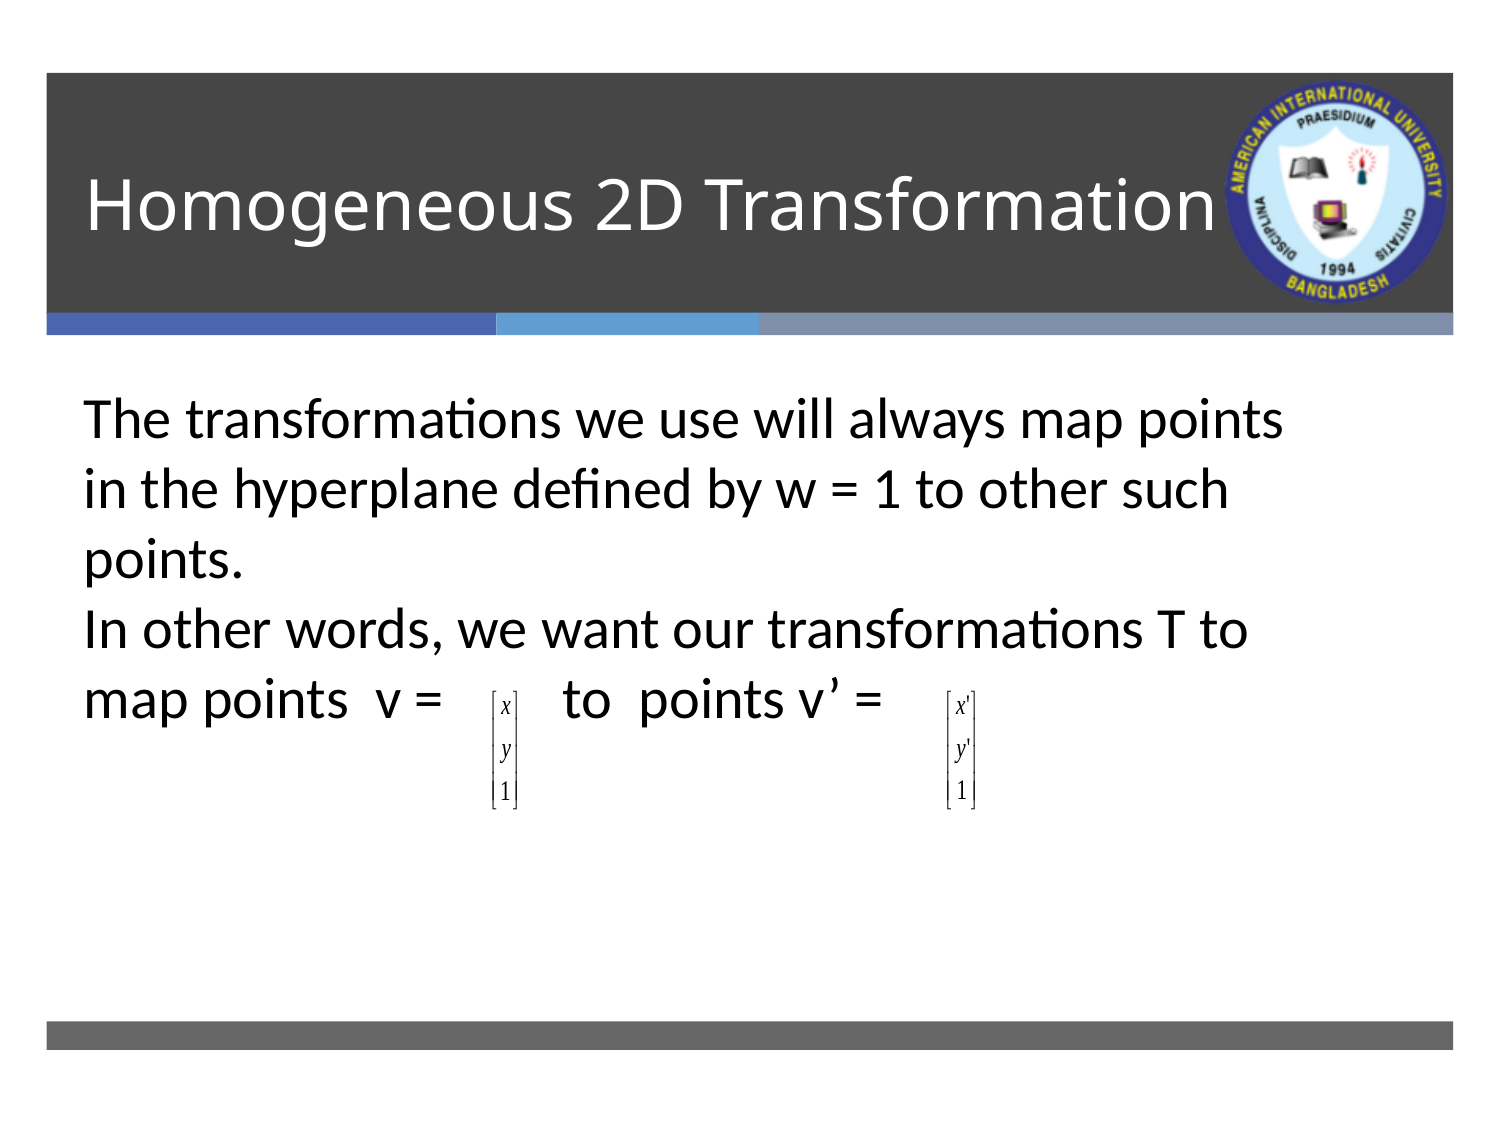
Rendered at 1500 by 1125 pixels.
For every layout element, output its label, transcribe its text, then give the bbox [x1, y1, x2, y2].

picture [1220, 75, 1454, 310]
title Homogeneous 2D Transformation [69, 73, 1351, 253]
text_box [486, 683, 526, 817]
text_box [941, 683, 984, 817]
text_box The transformations we use will always map points in the hyperplane defined by w = 1 to other such points. In other words, we want our transformations T to map points v = to points v’ = [69, 373, 1323, 873]
